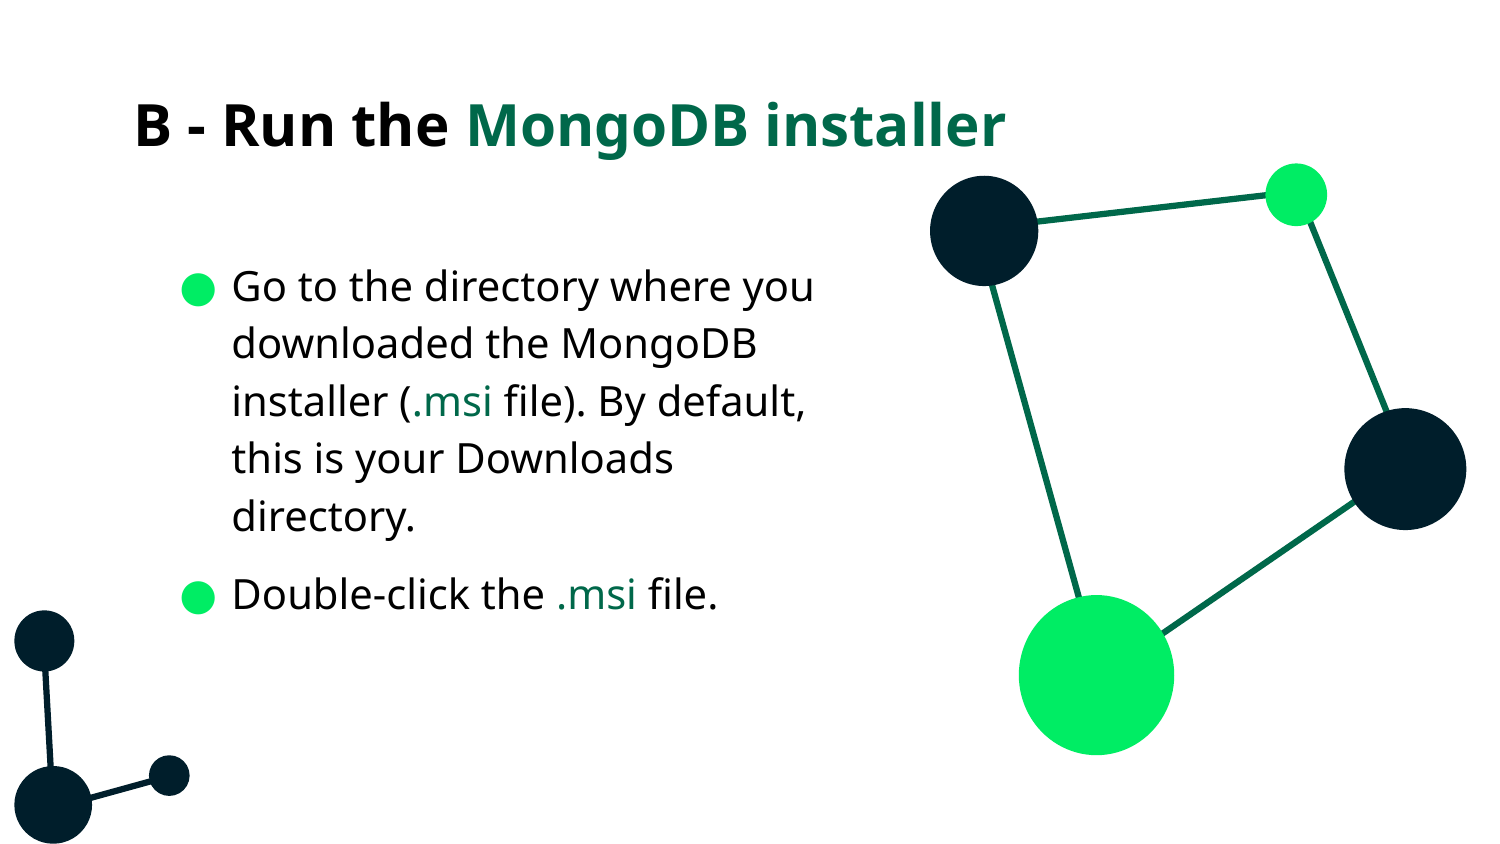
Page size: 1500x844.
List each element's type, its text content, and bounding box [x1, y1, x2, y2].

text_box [929, 163, 1467, 756]
subtitle Go to the directory where you downloaded the MongoDB installer (.msi file). By default, this is your Downloads directory. Double-click the .msi file. [141, 237, 846, 615]
title B - Run the MongoDB installer [118, 72, 1382, 167]
